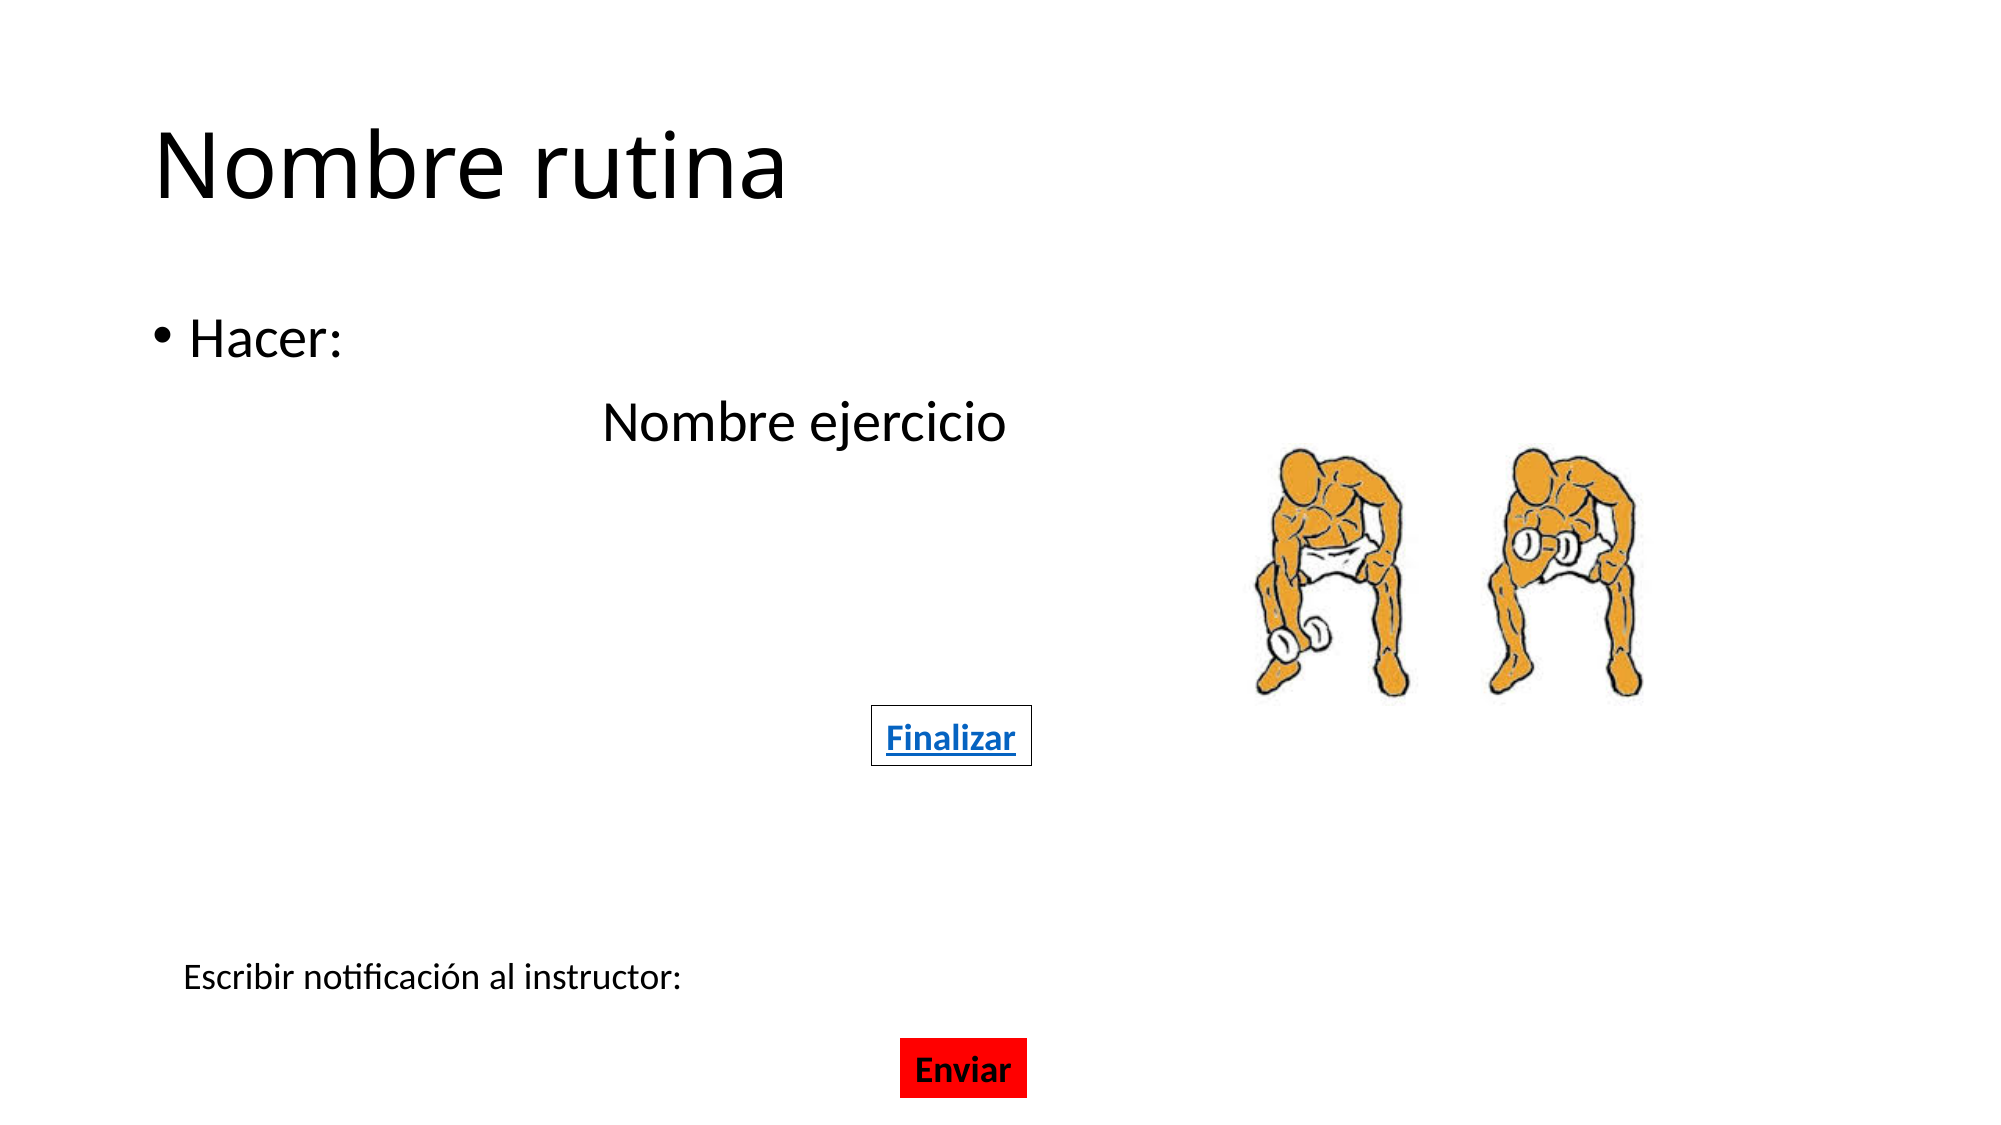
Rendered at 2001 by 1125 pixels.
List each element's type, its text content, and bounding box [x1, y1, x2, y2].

text_box Escribir notificación al instructor: [168, 944, 698, 1005]
text_box Finalizar [871, 705, 1032, 766]
text_box Enviar [900, 1038, 1027, 1098]
title Nombre rutina [137, 59, 1863, 278]
picture [1218, 443, 1686, 706]
list Hacer: Nombre ejercicio [137, 299, 1863, 1014]
